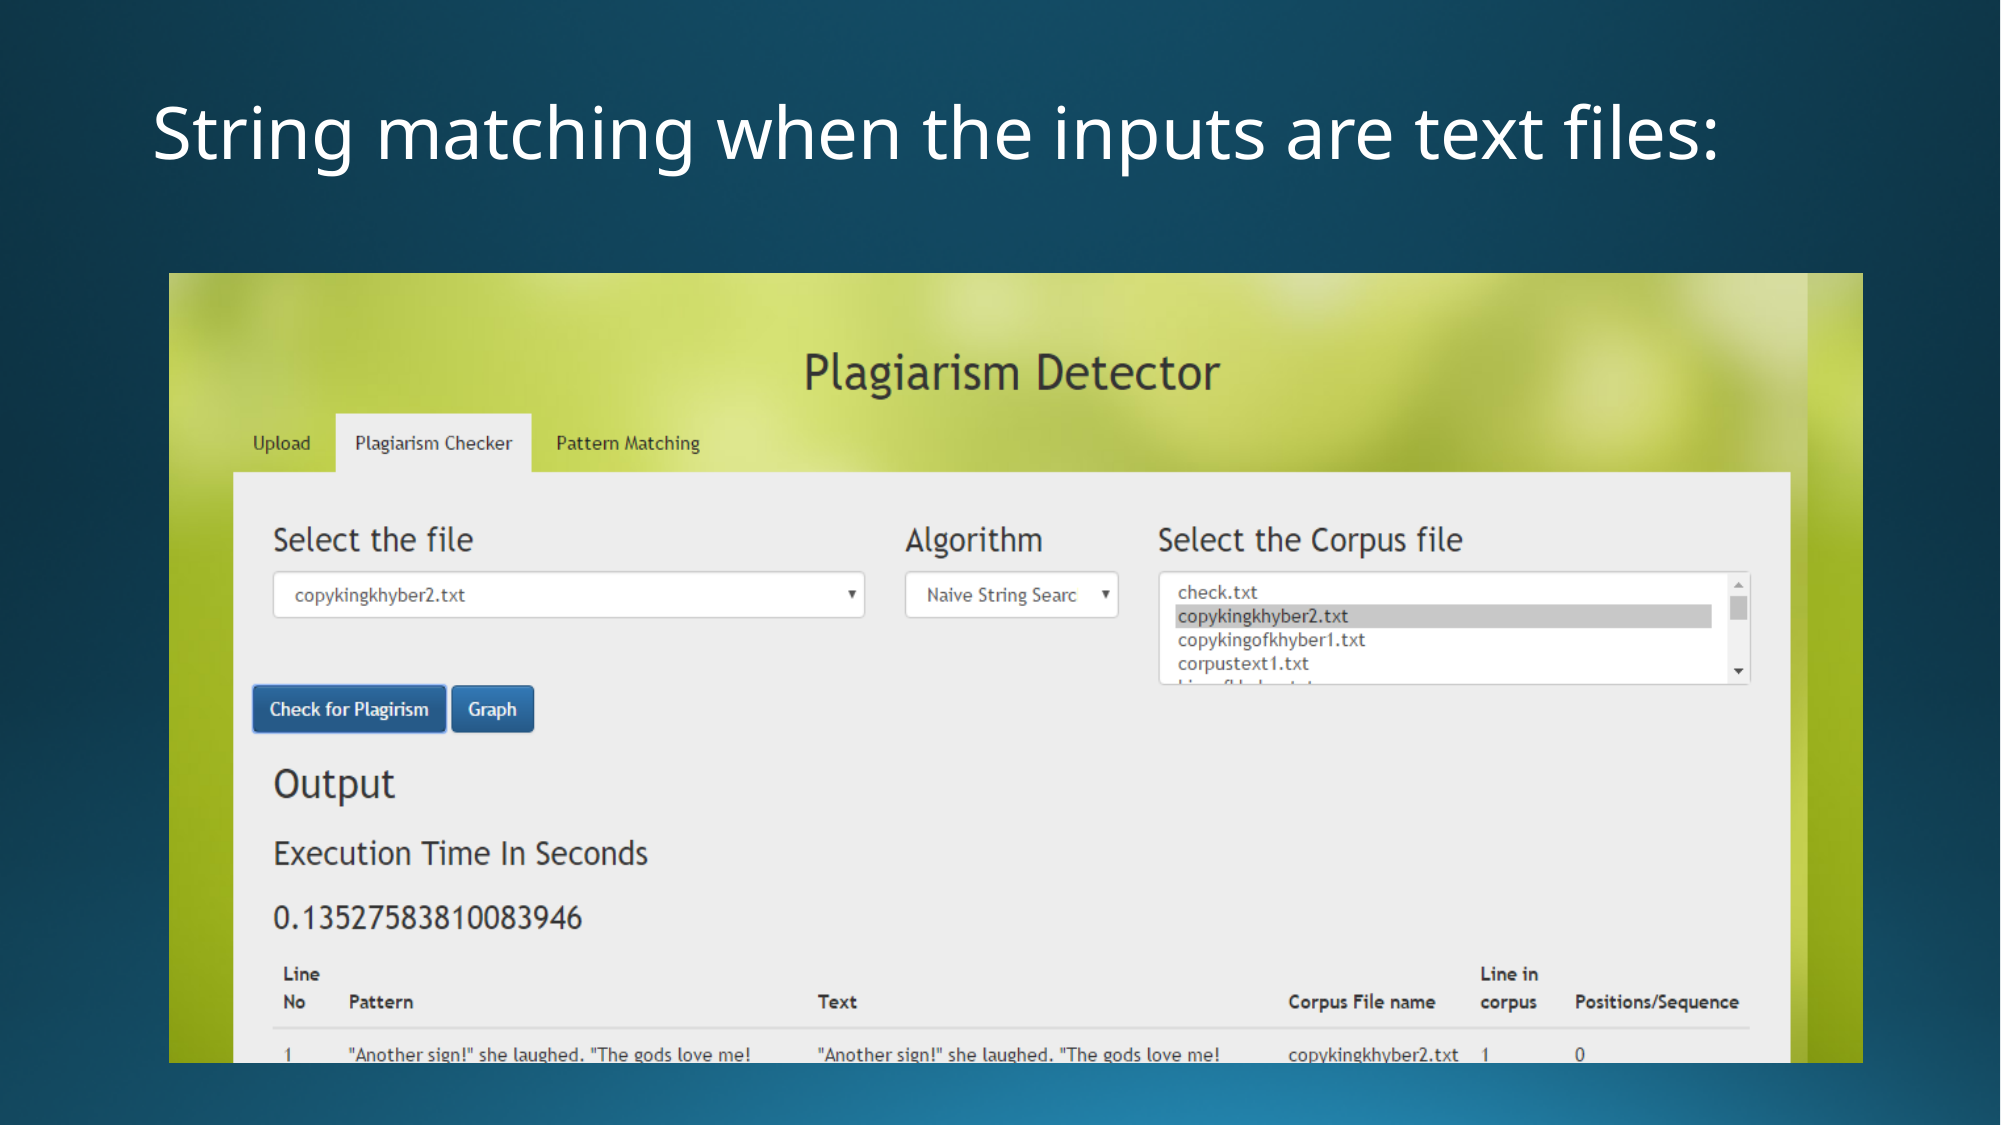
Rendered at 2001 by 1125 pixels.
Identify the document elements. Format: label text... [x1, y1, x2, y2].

title String matching when the inputs are text files: [137, 59, 1863, 213]
picture [0, 0, 2001, 1125]
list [169, 273, 1863, 1063]
